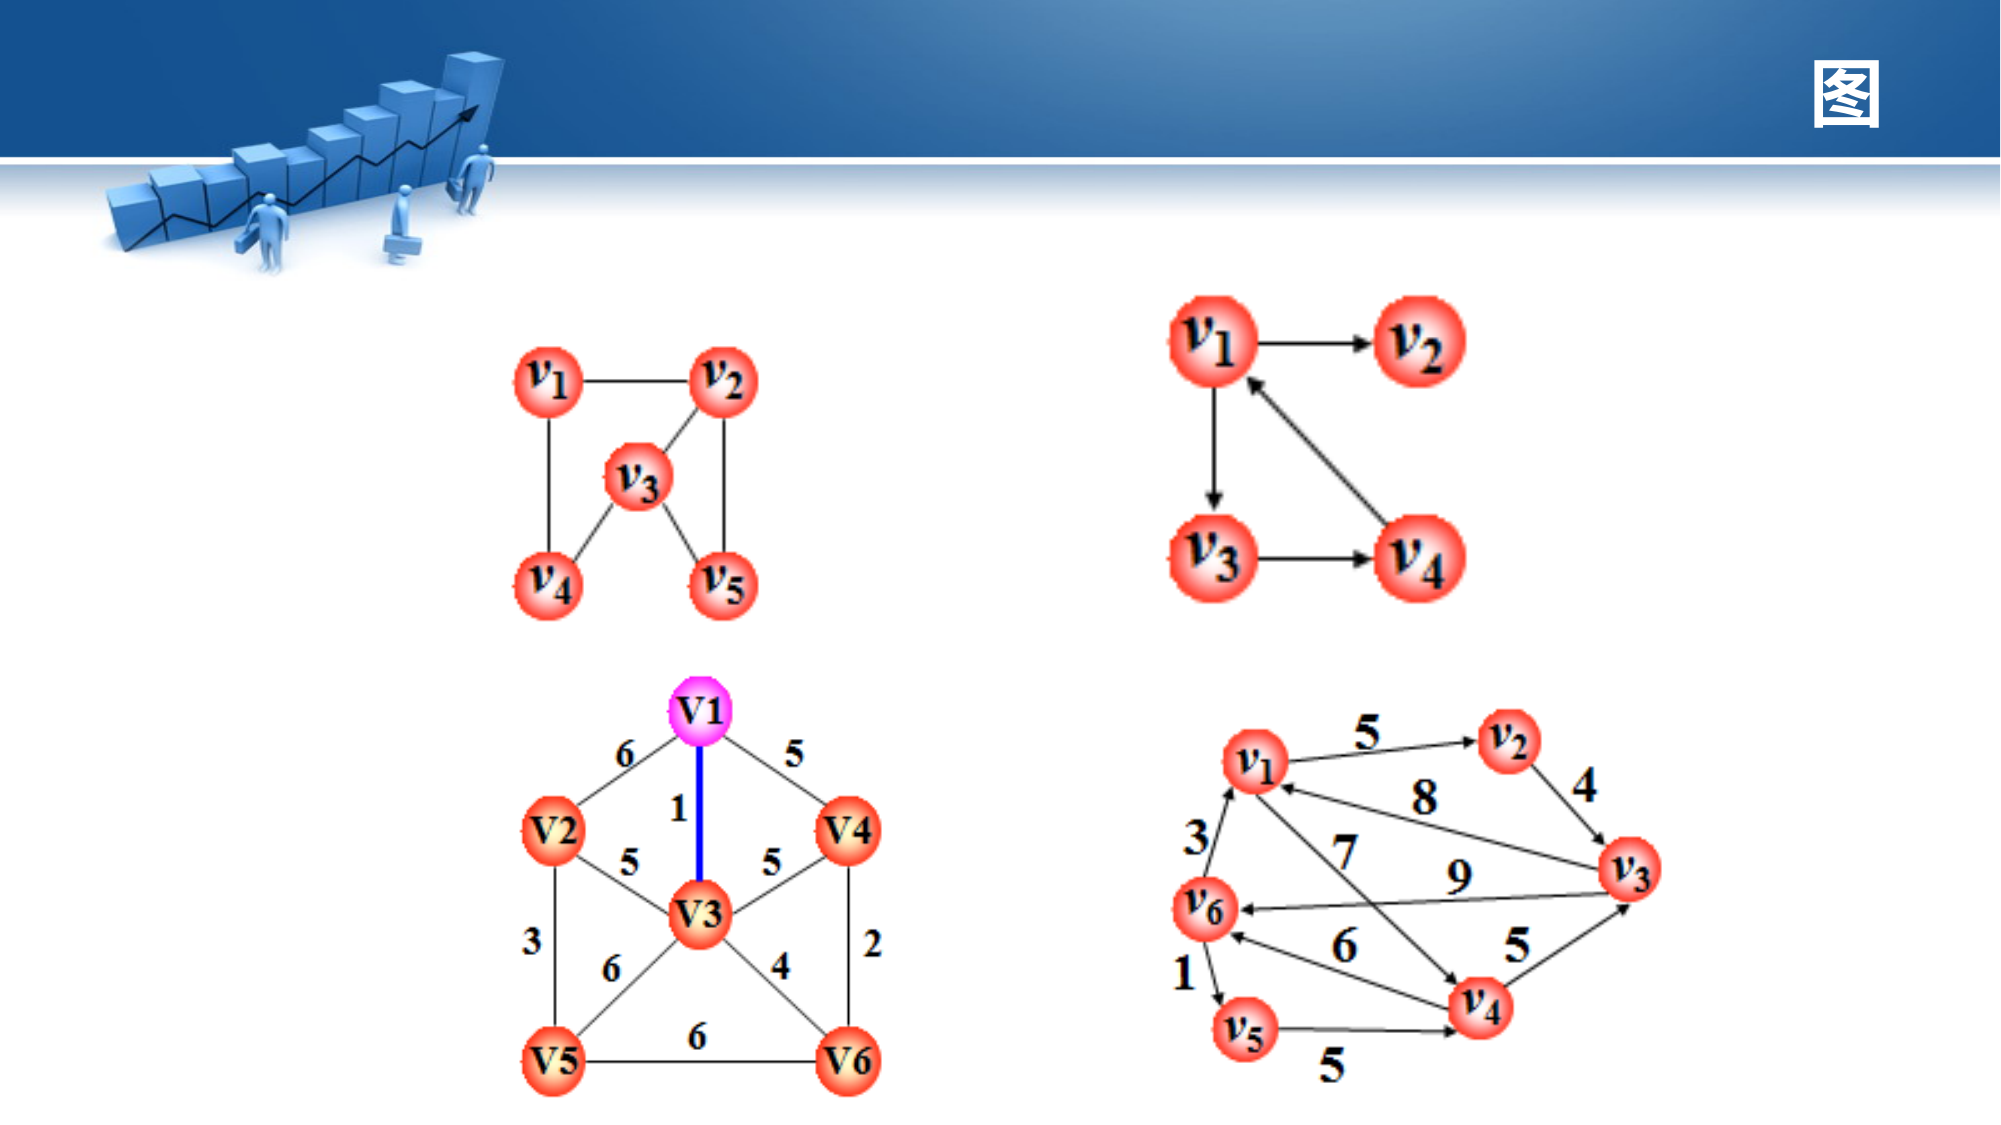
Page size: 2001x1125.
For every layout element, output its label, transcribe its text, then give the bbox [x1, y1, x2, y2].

title 图 [99, 45, 1900, 138]
picture [0, 0, 2001, 1125]
